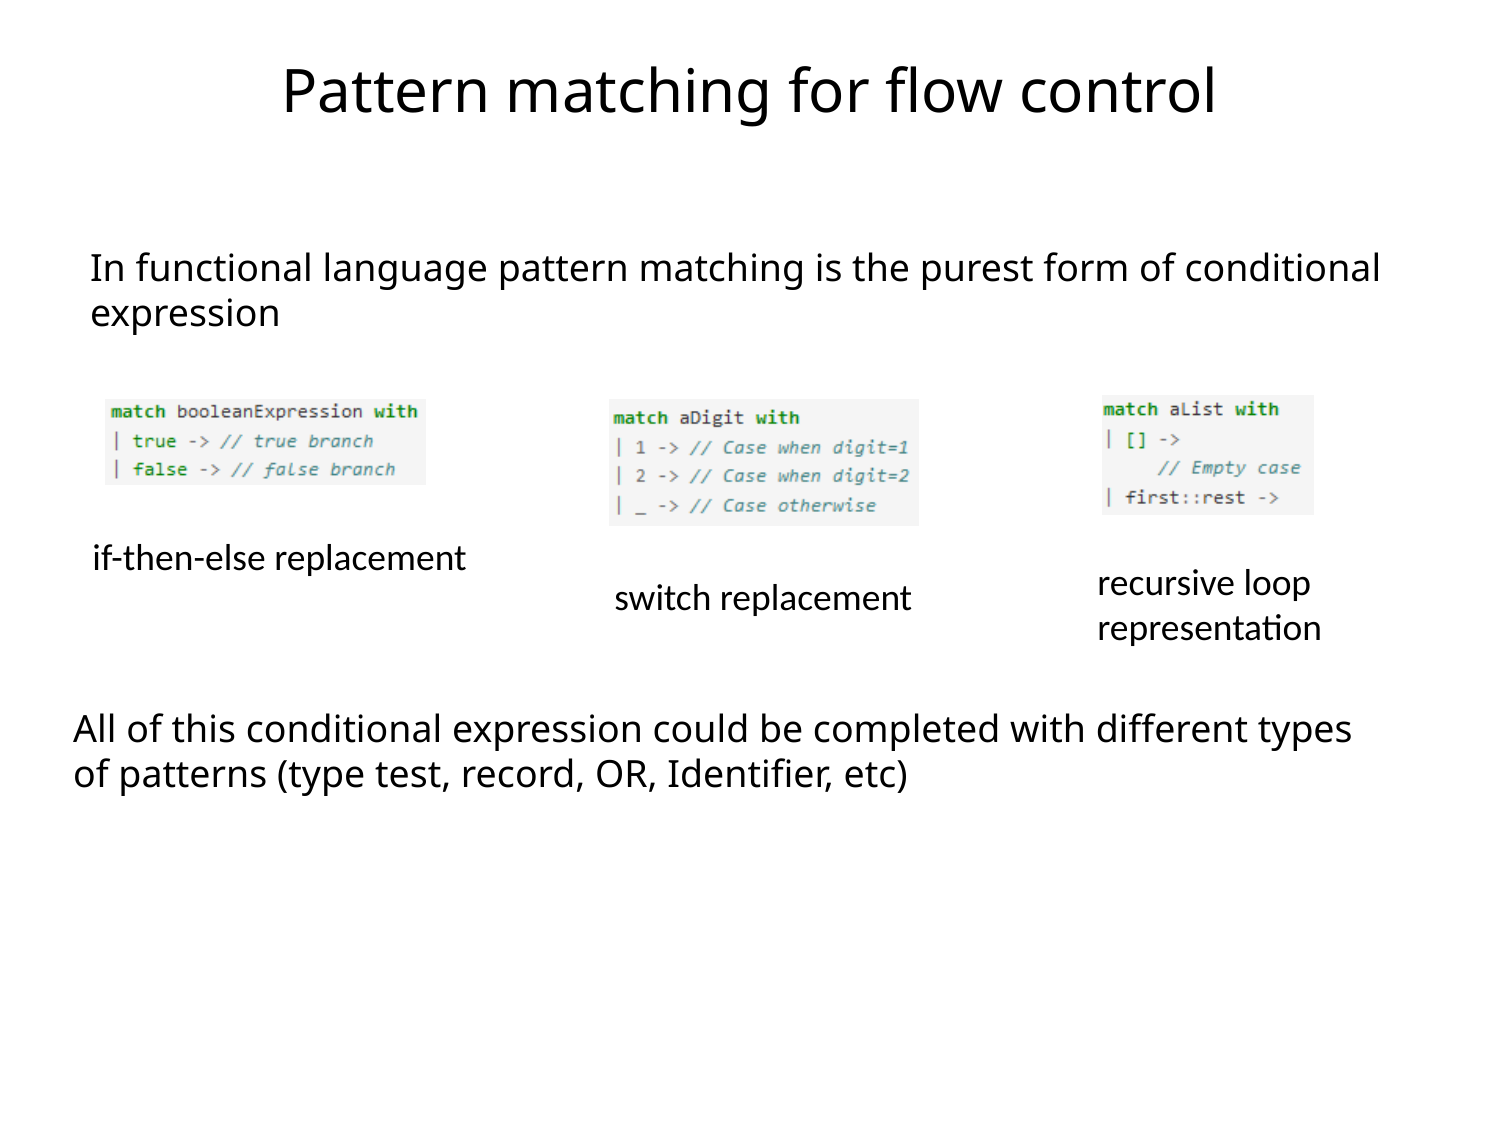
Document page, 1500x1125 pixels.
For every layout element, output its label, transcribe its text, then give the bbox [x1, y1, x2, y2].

text_box if-then-else replacement [77, 525, 483, 586]
text_box recursive loop representation [1082, 550, 1409, 656]
list In functional language pattern matching is the purest form of conditional expression [75, 236, 1425, 359]
text_box switch replacement [599, 565, 928, 626]
picture [104, 398, 426, 486]
picture [608, 398, 919, 526]
picture [1101, 395, 1314, 515]
title Pattern matching for flow control [75, 45, 1425, 133]
text_box All of this conditional expression could be completed with different types of patterns (type test, record, OR, Identifier, etc) [58, 697, 1408, 823]
